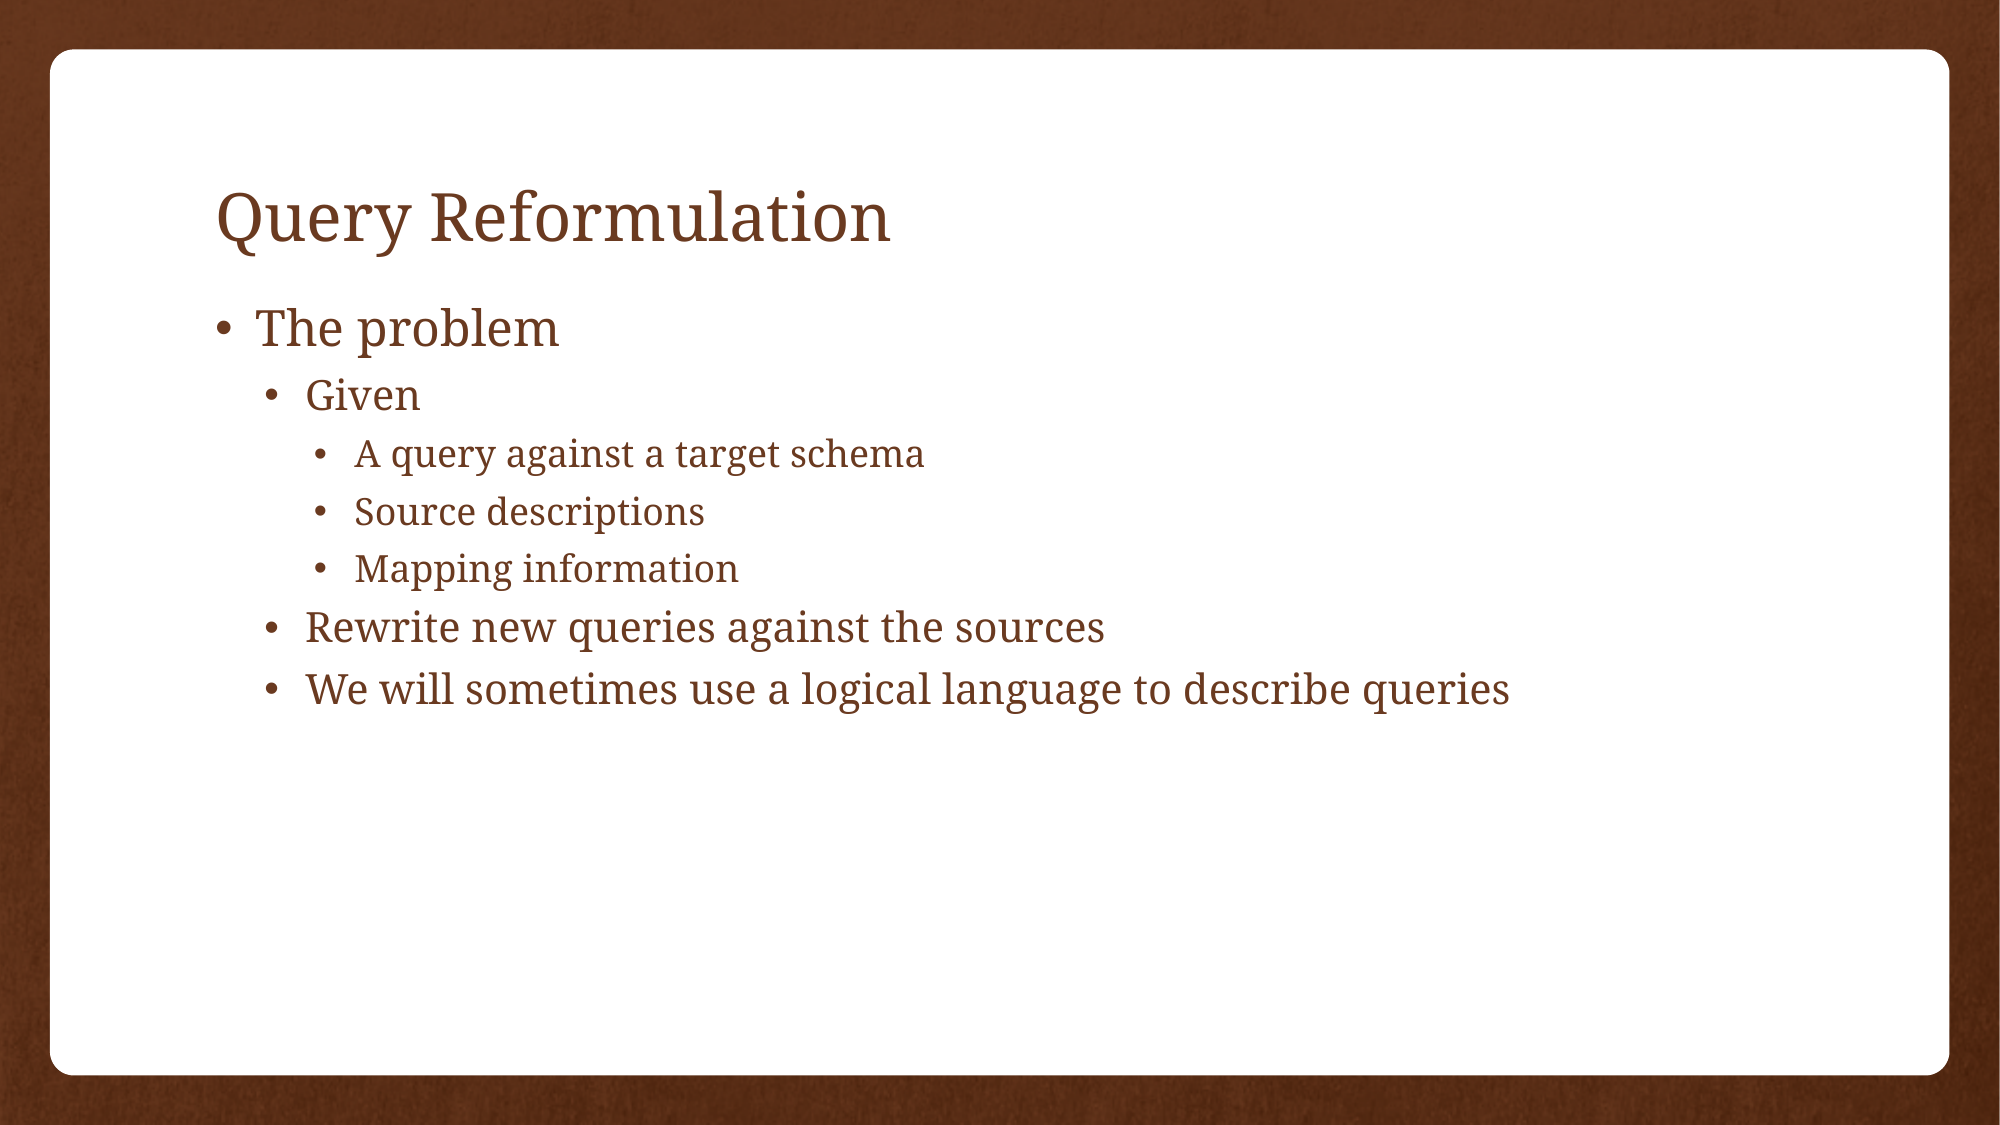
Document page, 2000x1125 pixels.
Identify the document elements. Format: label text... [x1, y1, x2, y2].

list The problem Given A query against a target schema Source descriptions Mapping information Rewrite new queries against the sources We will sometimes use a logical language to describe queries [199, 295, 1800, 996]
title Query Reformulation [199, 70, 1800, 263]
